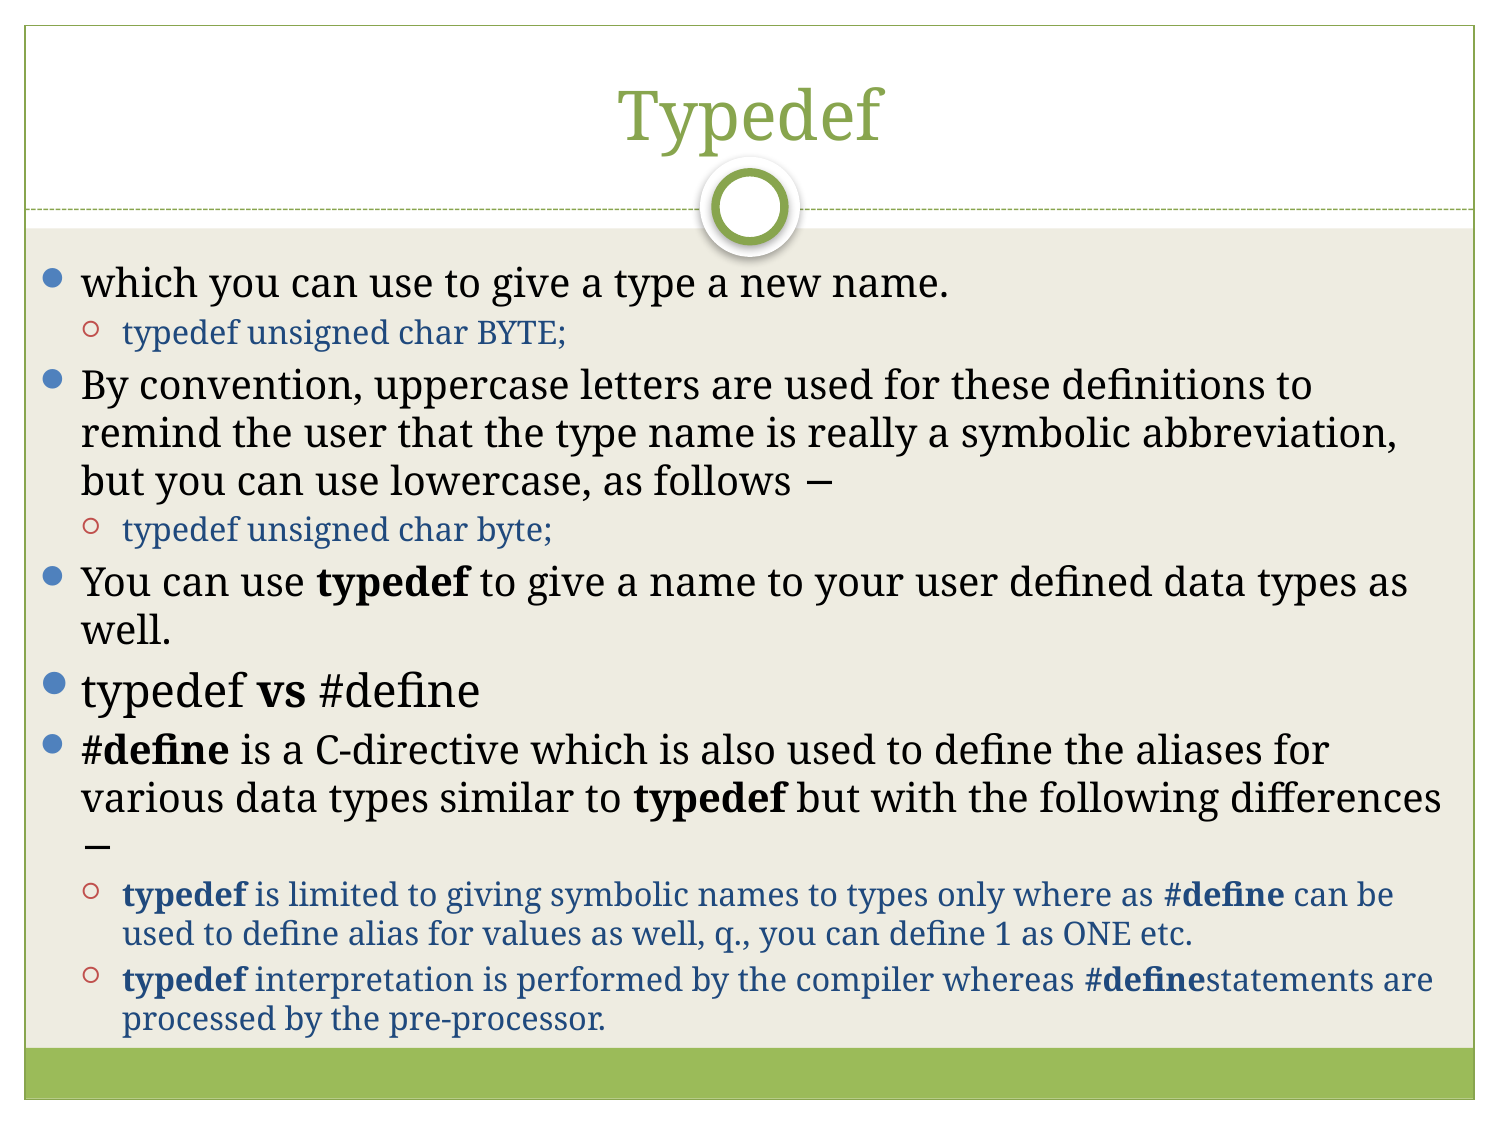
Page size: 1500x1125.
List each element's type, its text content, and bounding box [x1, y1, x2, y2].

list which you can use to give a type a new name. typedef unsigned char BYTE; By convention, uppercase letters are used for these definitions to remind the user that the type name is really a symbolic abbreviation, but you can use lowercase, as follows − typedef unsigned char byte; You can use typedef to give a name to your user defined data types as well. typedef vs #define #define is a C-directive which is also used to define the aliases for various data types similar to typedef but with the following differences − typedef is limited to giving symbolic names to types only where as #define can be used to define alias for values as well, q., you can define 1 as ONE etc. typedef interpretation is performed by the compiler whereas #definestatements are processed by the pre-processor. [24, 250, 1475, 1050]
title Typedef [49, 37, 1450, 162]
